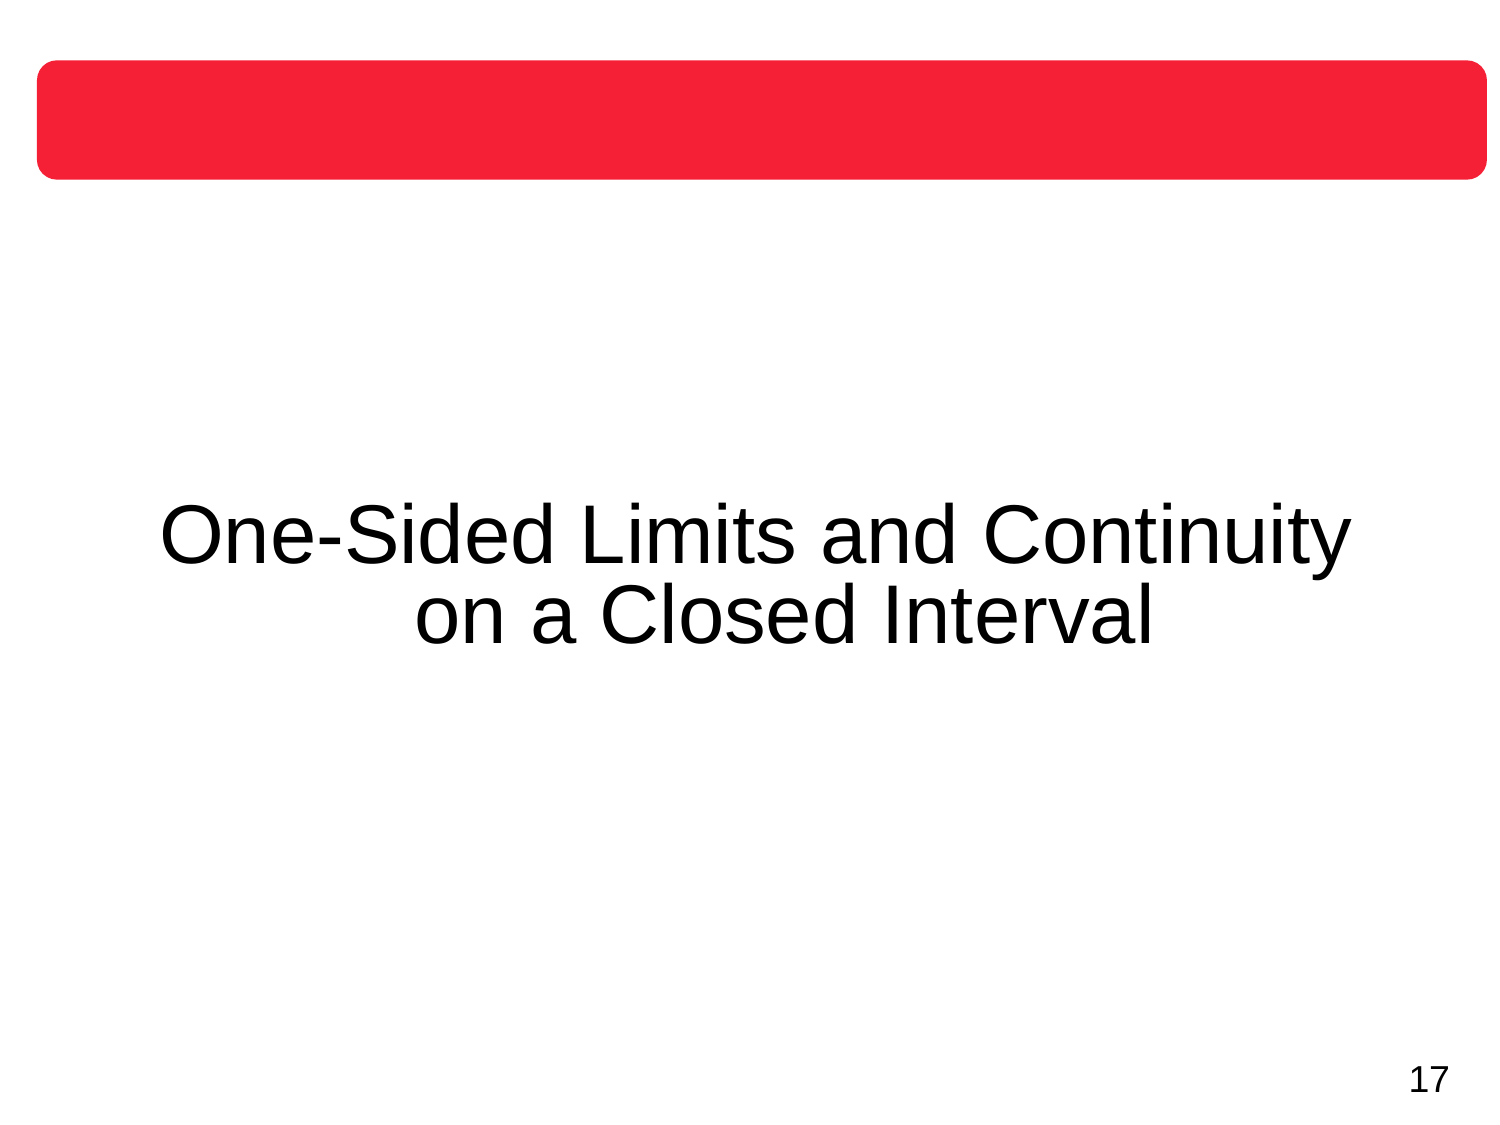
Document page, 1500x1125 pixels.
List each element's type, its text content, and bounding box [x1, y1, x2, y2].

list One-Sided Limits and Continuity on a Closed Interval [137, 491, 1376, 633]
